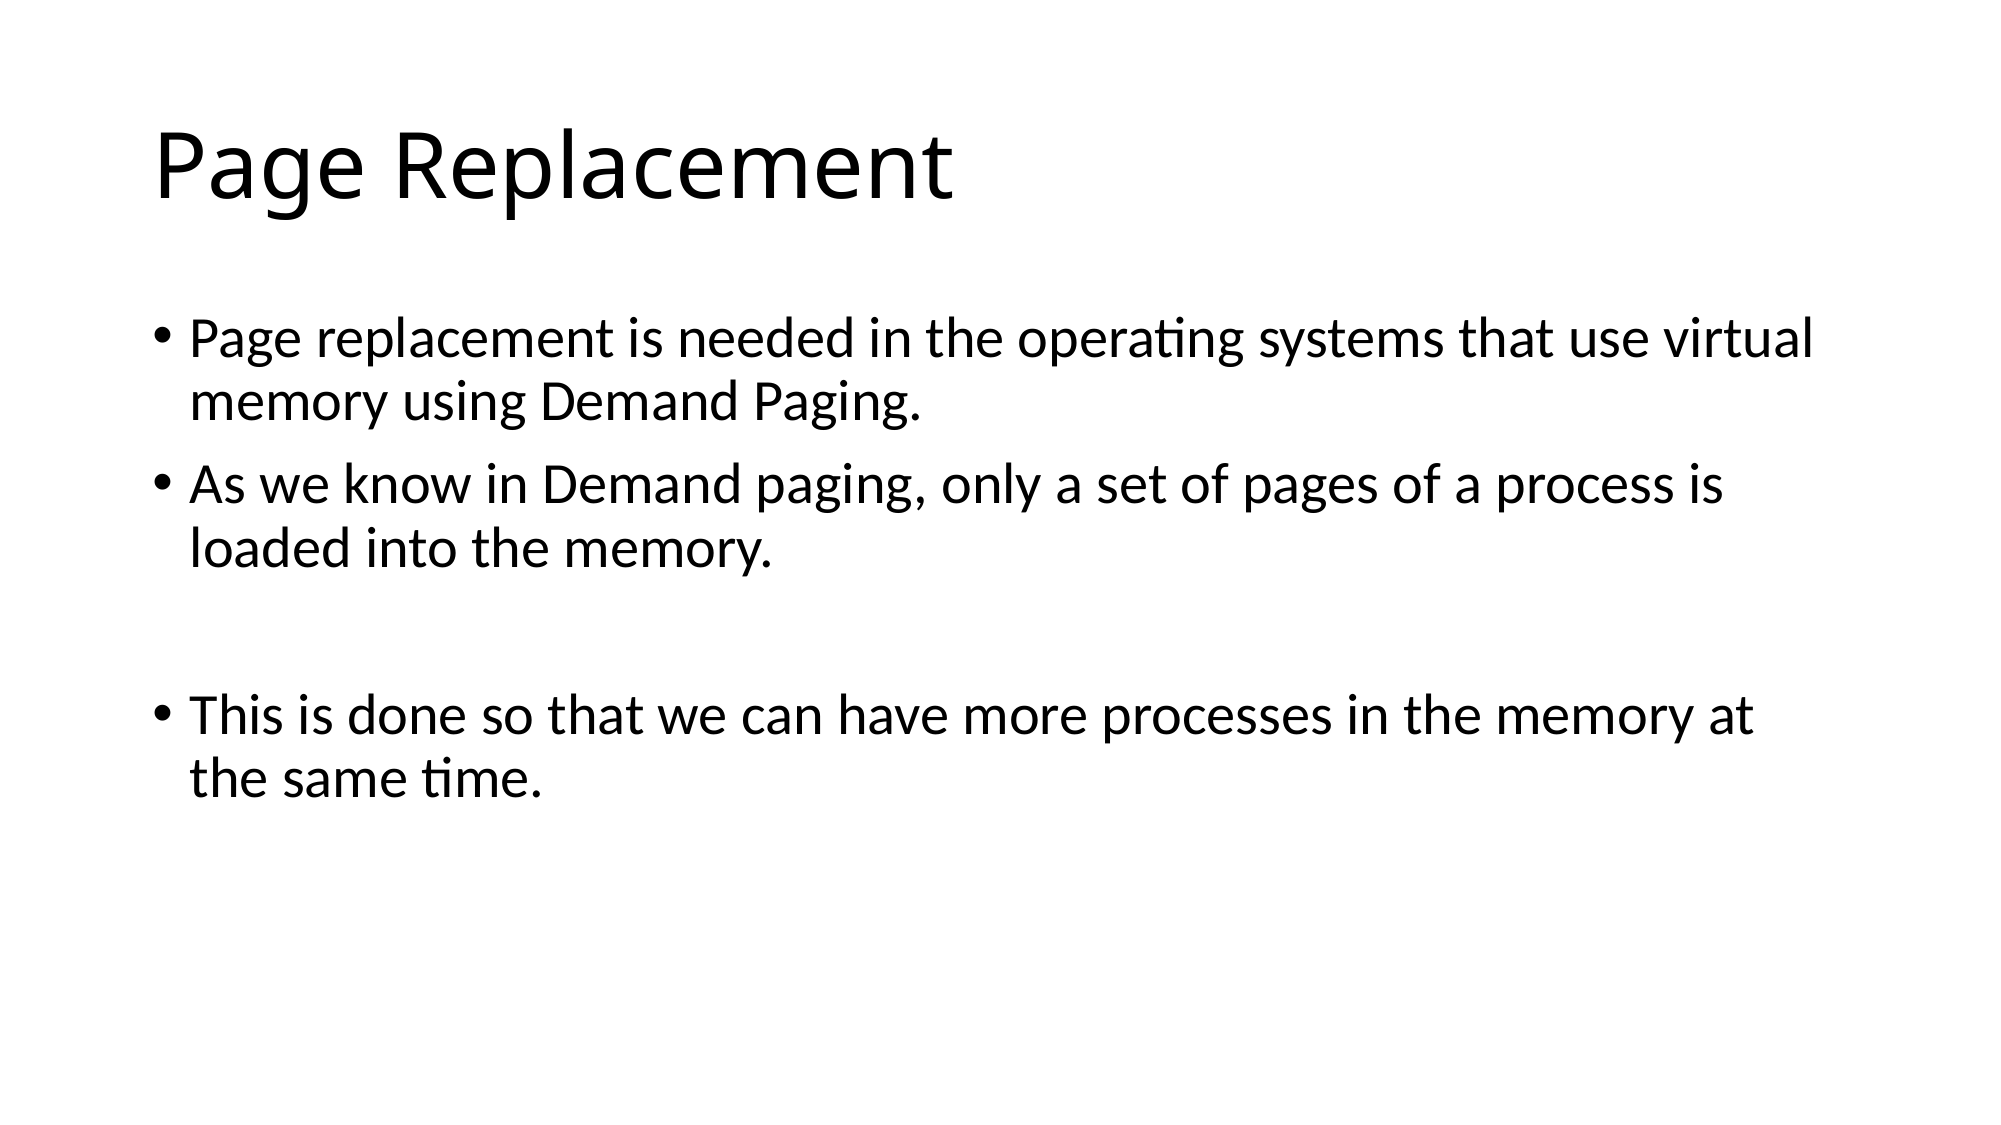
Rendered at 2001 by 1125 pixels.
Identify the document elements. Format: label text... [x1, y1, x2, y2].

list Page replacement is needed in the operating systems that use virtual memory using Demand Paging. As we know in Demand paging, only a set of pages of a process is loaded into the memory. This is done so that we can have more processes in the memory at the same time. [137, 299, 1863, 1014]
title Page Replacement [137, 59, 1863, 278]
